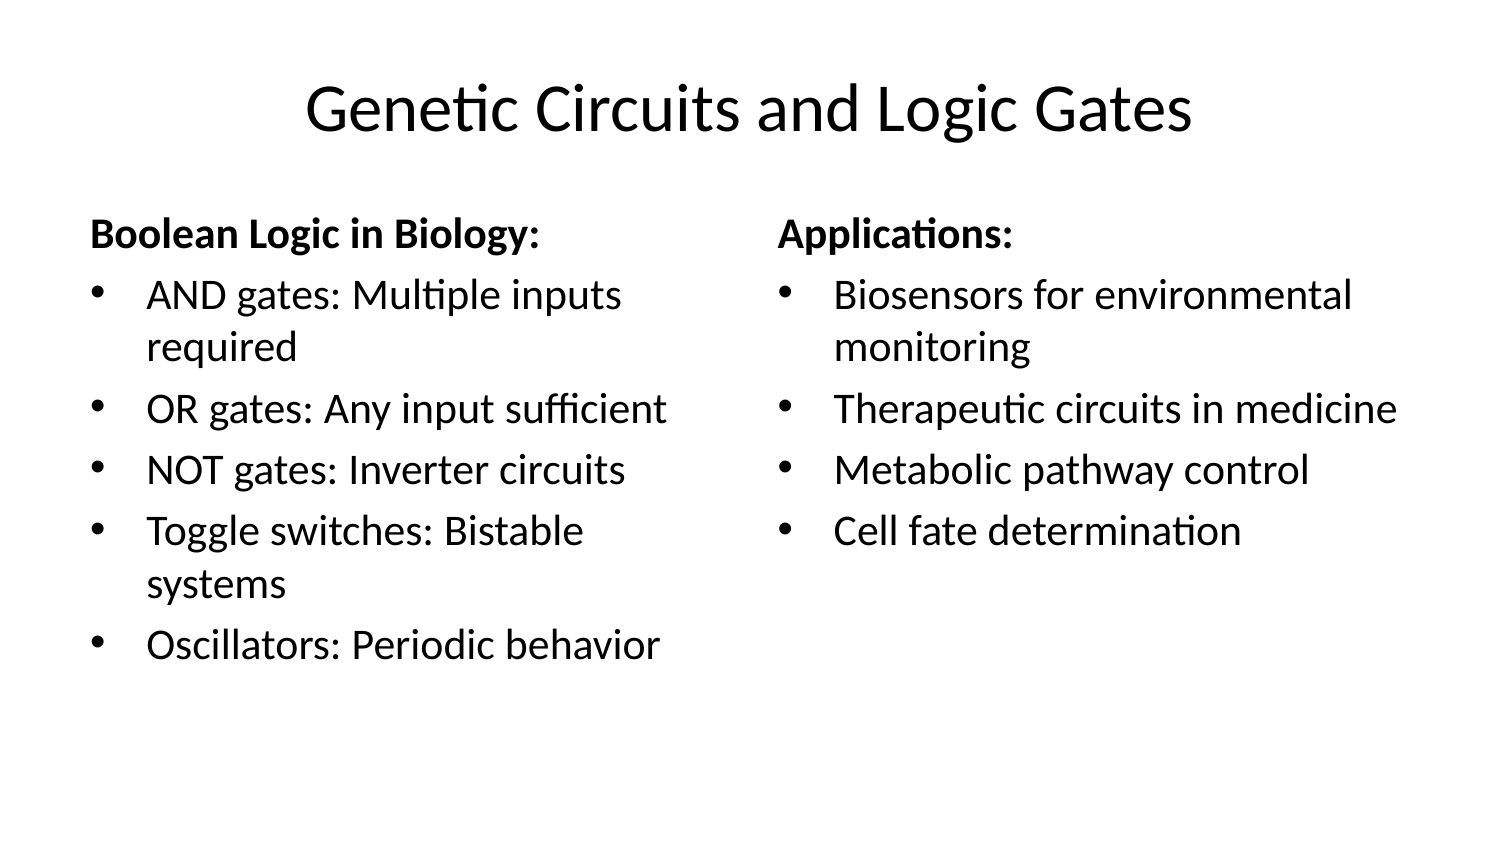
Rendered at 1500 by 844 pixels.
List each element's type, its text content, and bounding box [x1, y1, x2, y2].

list Applications: Biosensors for environmental monitoring Therapeutic circuits in medicine Metabolic pathway control Cell fate determination [762, 196, 1425, 754]
title Genetic Circuits and Logic Gates [75, 33, 1425, 175]
list Boolean Logic in Biology: AND gates: Multiple inputs required OR gates: Any input sufficient NOT gates: Inverter circuits Toggle switches: Bistable systems Oscillators: Periodic behavior [75, 196, 738, 754]
